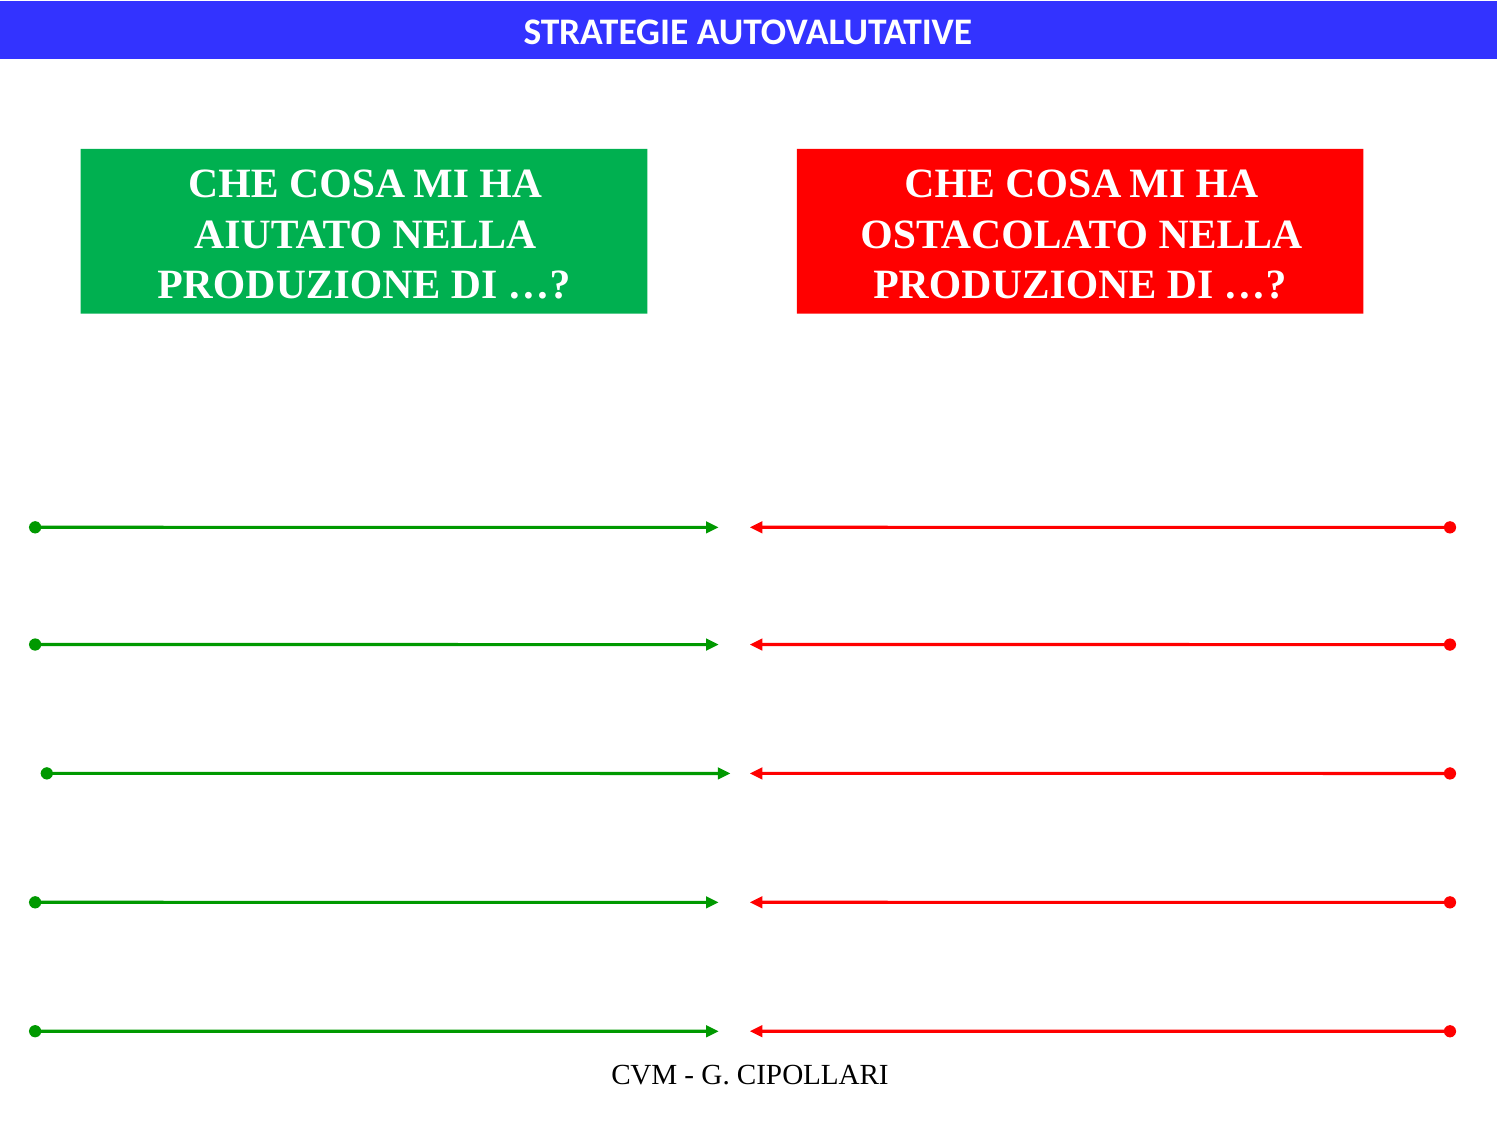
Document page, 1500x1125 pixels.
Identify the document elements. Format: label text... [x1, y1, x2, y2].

text_box [40, 767, 731, 780]
text_box STRATEGIE AUTOVALUTATIVE [0, 0, 1499, 60]
text_box [28, 638, 719, 651]
text_box [750, 521, 1457, 534]
footer CVM - G. CIPOLLARI [512, 1042, 988, 1103]
text_box [750, 896, 1457, 909]
text_box [750, 767, 1457, 780]
text_box [28, 896, 719, 909]
text_box [750, 1025, 1457, 1038]
text_box [28, 1025, 719, 1038]
text_box [28, 521, 719, 534]
text_box CHE COSA MI HA AIUTATO NELLA PRODUZIONE DI …? [80, 148, 648, 314]
text_box CHE COSA MI HA OSTACOLATO NELLA PRODUZIONE DI …? [796, 148, 1364, 314]
text_box [750, 638, 1457, 651]
